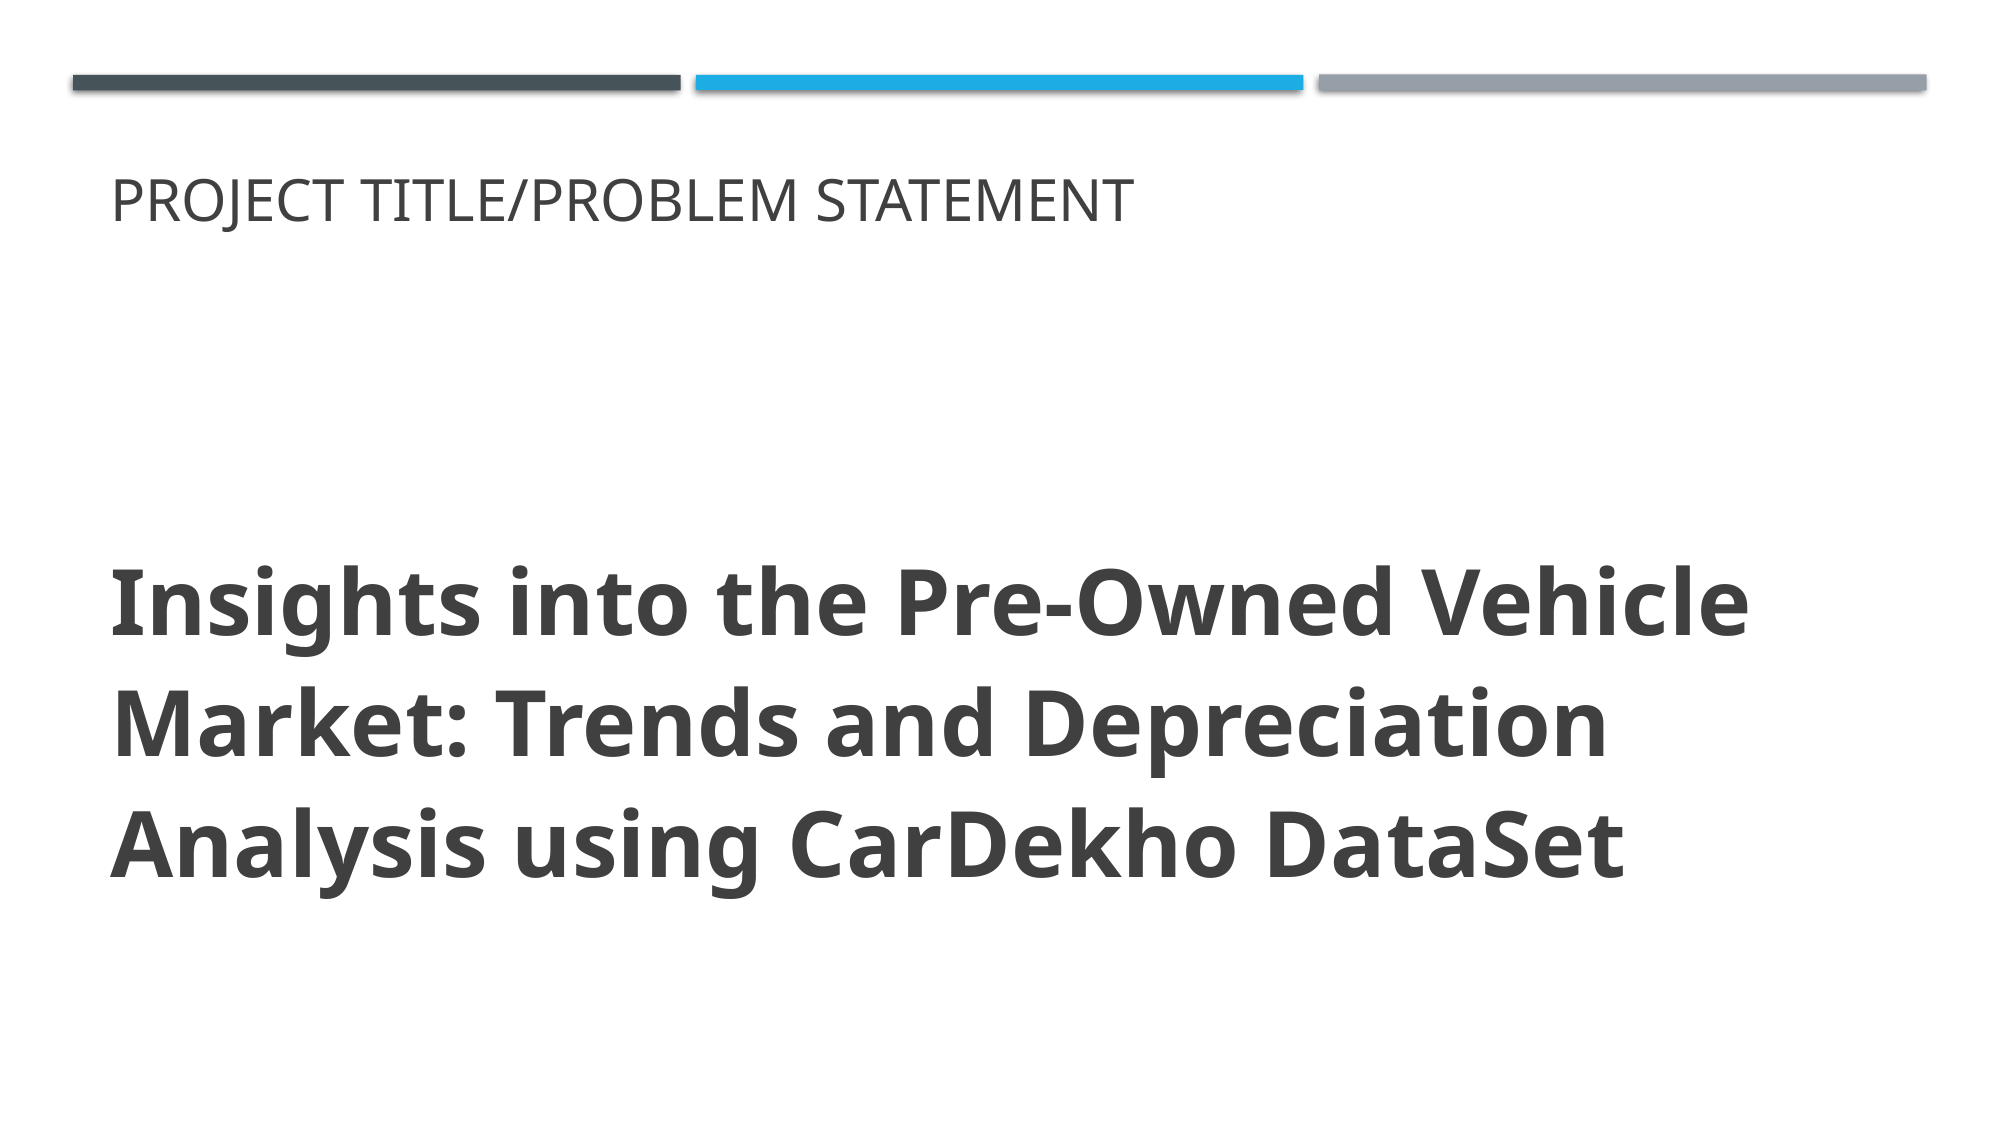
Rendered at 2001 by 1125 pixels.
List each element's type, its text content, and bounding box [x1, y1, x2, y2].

list Insights into the Pre-Owned Vehicle Market: Trends and Depreciation Analysis using CarDekho DataSet [95, 383, 1905, 981]
title PROJECT TITLE/Problem Statement [95, 115, 1905, 311]
